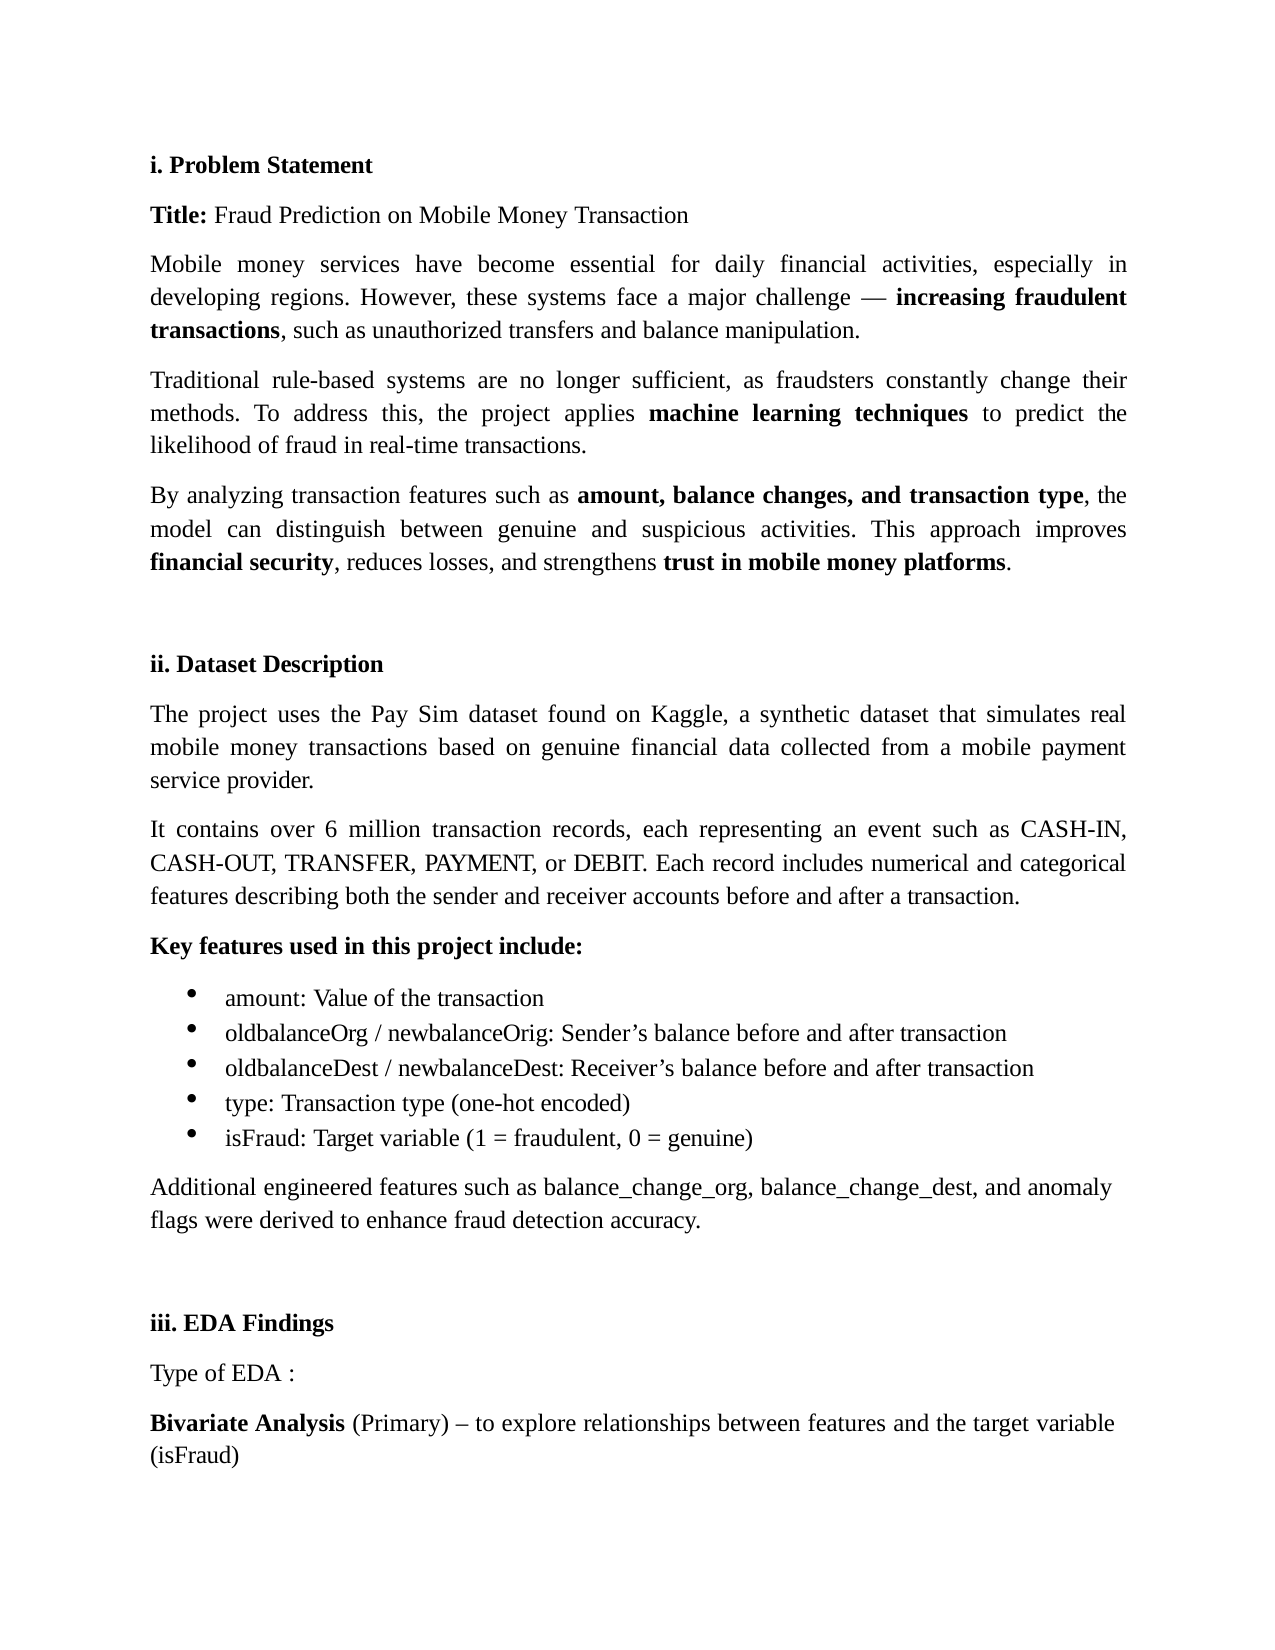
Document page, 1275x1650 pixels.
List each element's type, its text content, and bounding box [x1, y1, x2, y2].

text_box Problem Statement Title: Fraud Prediction on Mobile Money Transaction Mobile money services have become essential for daily financial activities, especially in developing regions. However, these systems face a major challenge — increasing fraudulent transactions, such as unauthorized transfers and balance manipulation. Traditional rule-based systems are no longer sufficient, as fraudsters constantly change their methods. To address this, the project applies machine learning techniques to predict the likelihood of fraud in real-time transactions. By analyzing transaction features such as amount, balance changes, and transaction type, the model can distinguish between genuine and suspicious activities. This approach improves financial security, reduces losses, and strengthens trust in mobile money platforms. Dataset Description The project uses the Pay Sim dataset found on Kaggle, a synthetic dataset that simulates real mobile money transactions based on genuine financial data collected from a mobile payment service provider. It contains over 6 million transaction records, each representing an event such as CASH-IN, CASH-OUT, TRANSFER, PAYMENT, or DEBIT. Each record includes numerical and categorical features describing both the sender and receiver accounts before and after a transaction. Key features used in this project include: amount: Value of the transaction oldbalanceOrg / newbalanceOrig: Sender’s balance before and after transaction oldbalanceDest / newbalanceDest: Receiver’s balance before and after transaction type: Transaction type (one-hot encoded) isFraud: Target variable (1 = fraudulent, 0 = genuine) Additional engineered features such as balance_change_org, balance_change_dest, and anomaly flags were derived to enhance fraud detection accuracy. EDA Findings Type of EDA : Bivariate Analysis (Primary) – to explore relationships between features and the target variable (isFraud) [147, 146, 1128, 1469]
